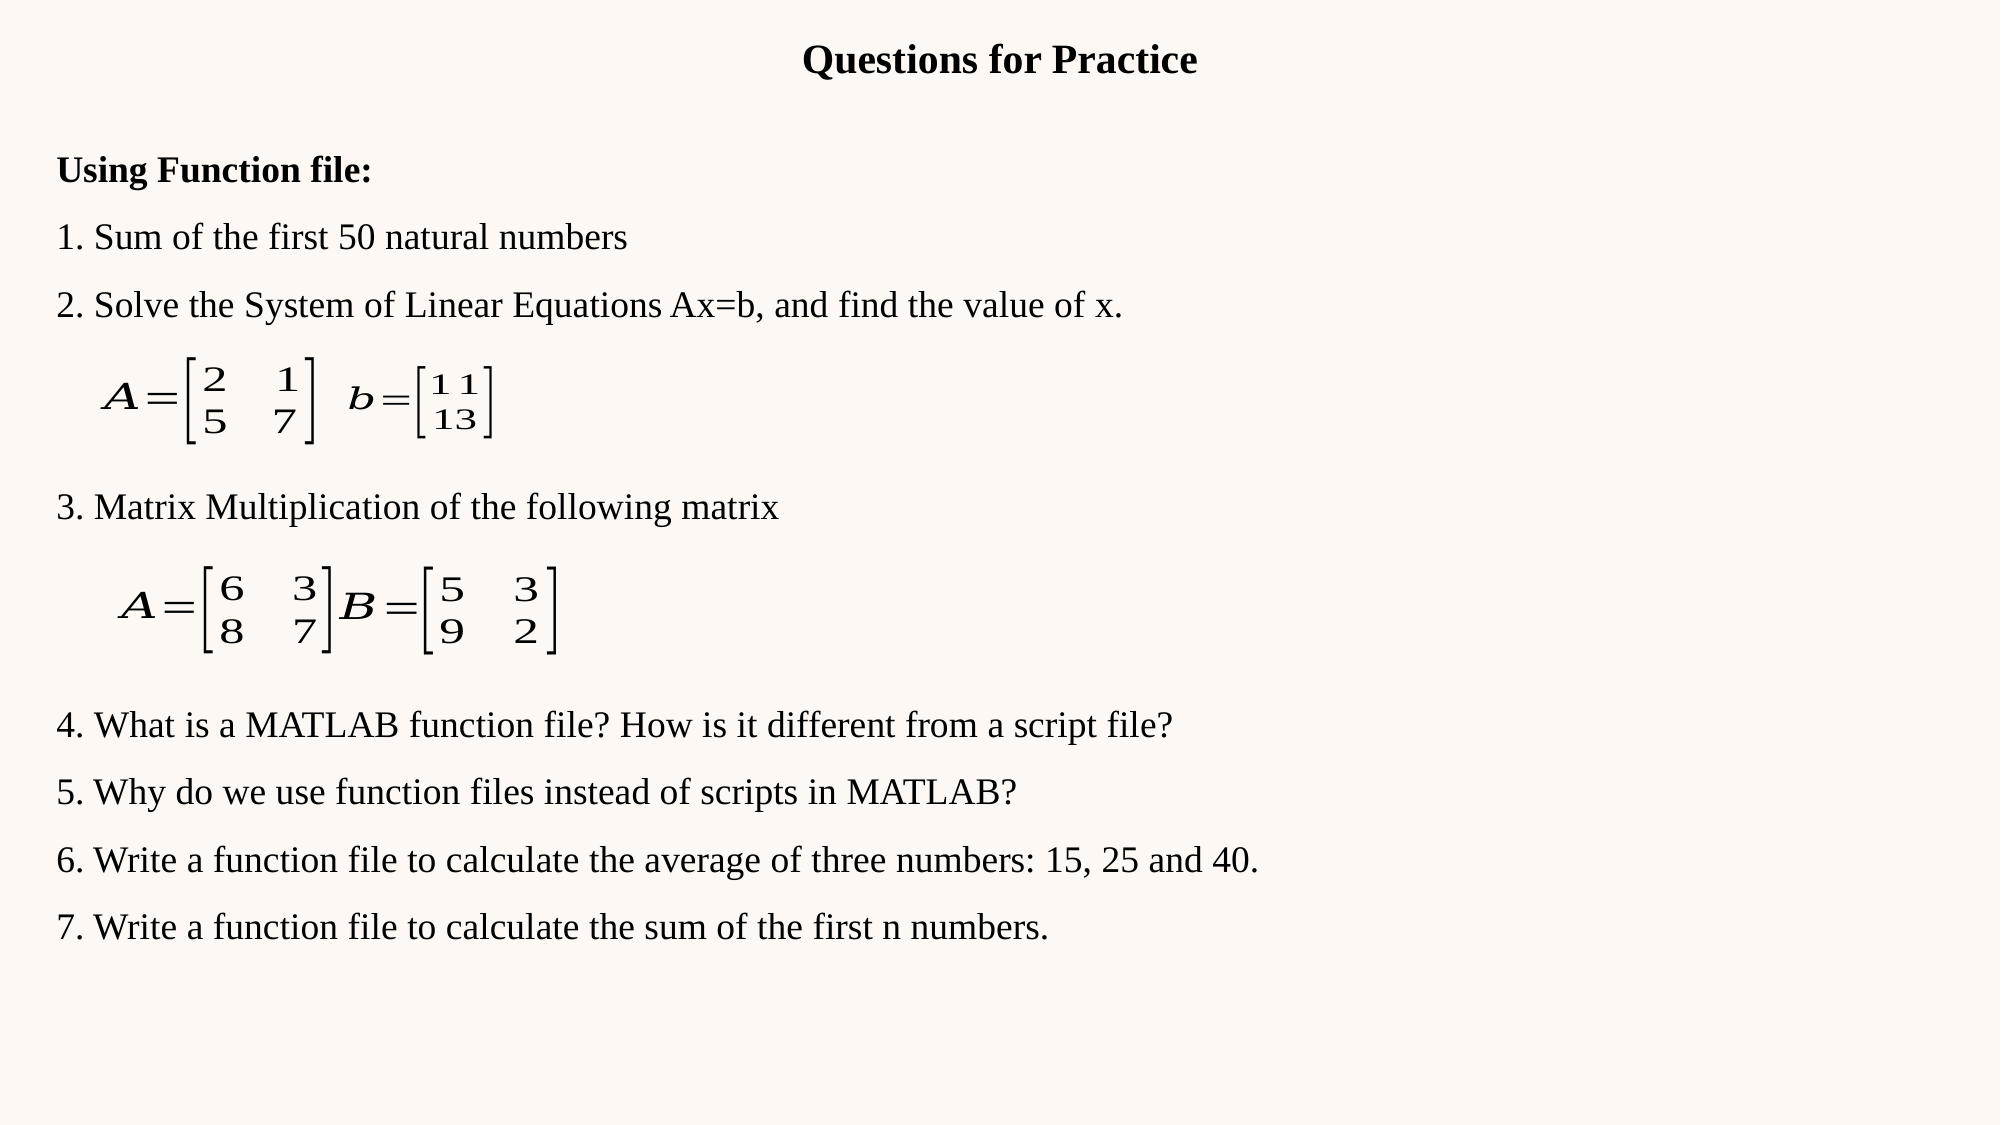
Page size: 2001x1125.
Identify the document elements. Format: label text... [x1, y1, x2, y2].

text_box 4. What is a MATLAB function file? How is it different from a script file? 5. Why do we use function files instead of scripts in MATLAB? 6. Write a function file to calculate the average of three numbers: 15, 25 and 40. 7. Write a function file to calculate the sum of the first n numbers. [41, 670, 1321, 955]
text_box Questions for Practice [785, 24, 1215, 89]
text_box Using Function file: 1. Sum of the first 50 natural numbers 2. Solve the System of Linear Equations Ax=b, and find the value of x. 3. Matrix Multiplication of the following matrix [41, 114, 1337, 602]
